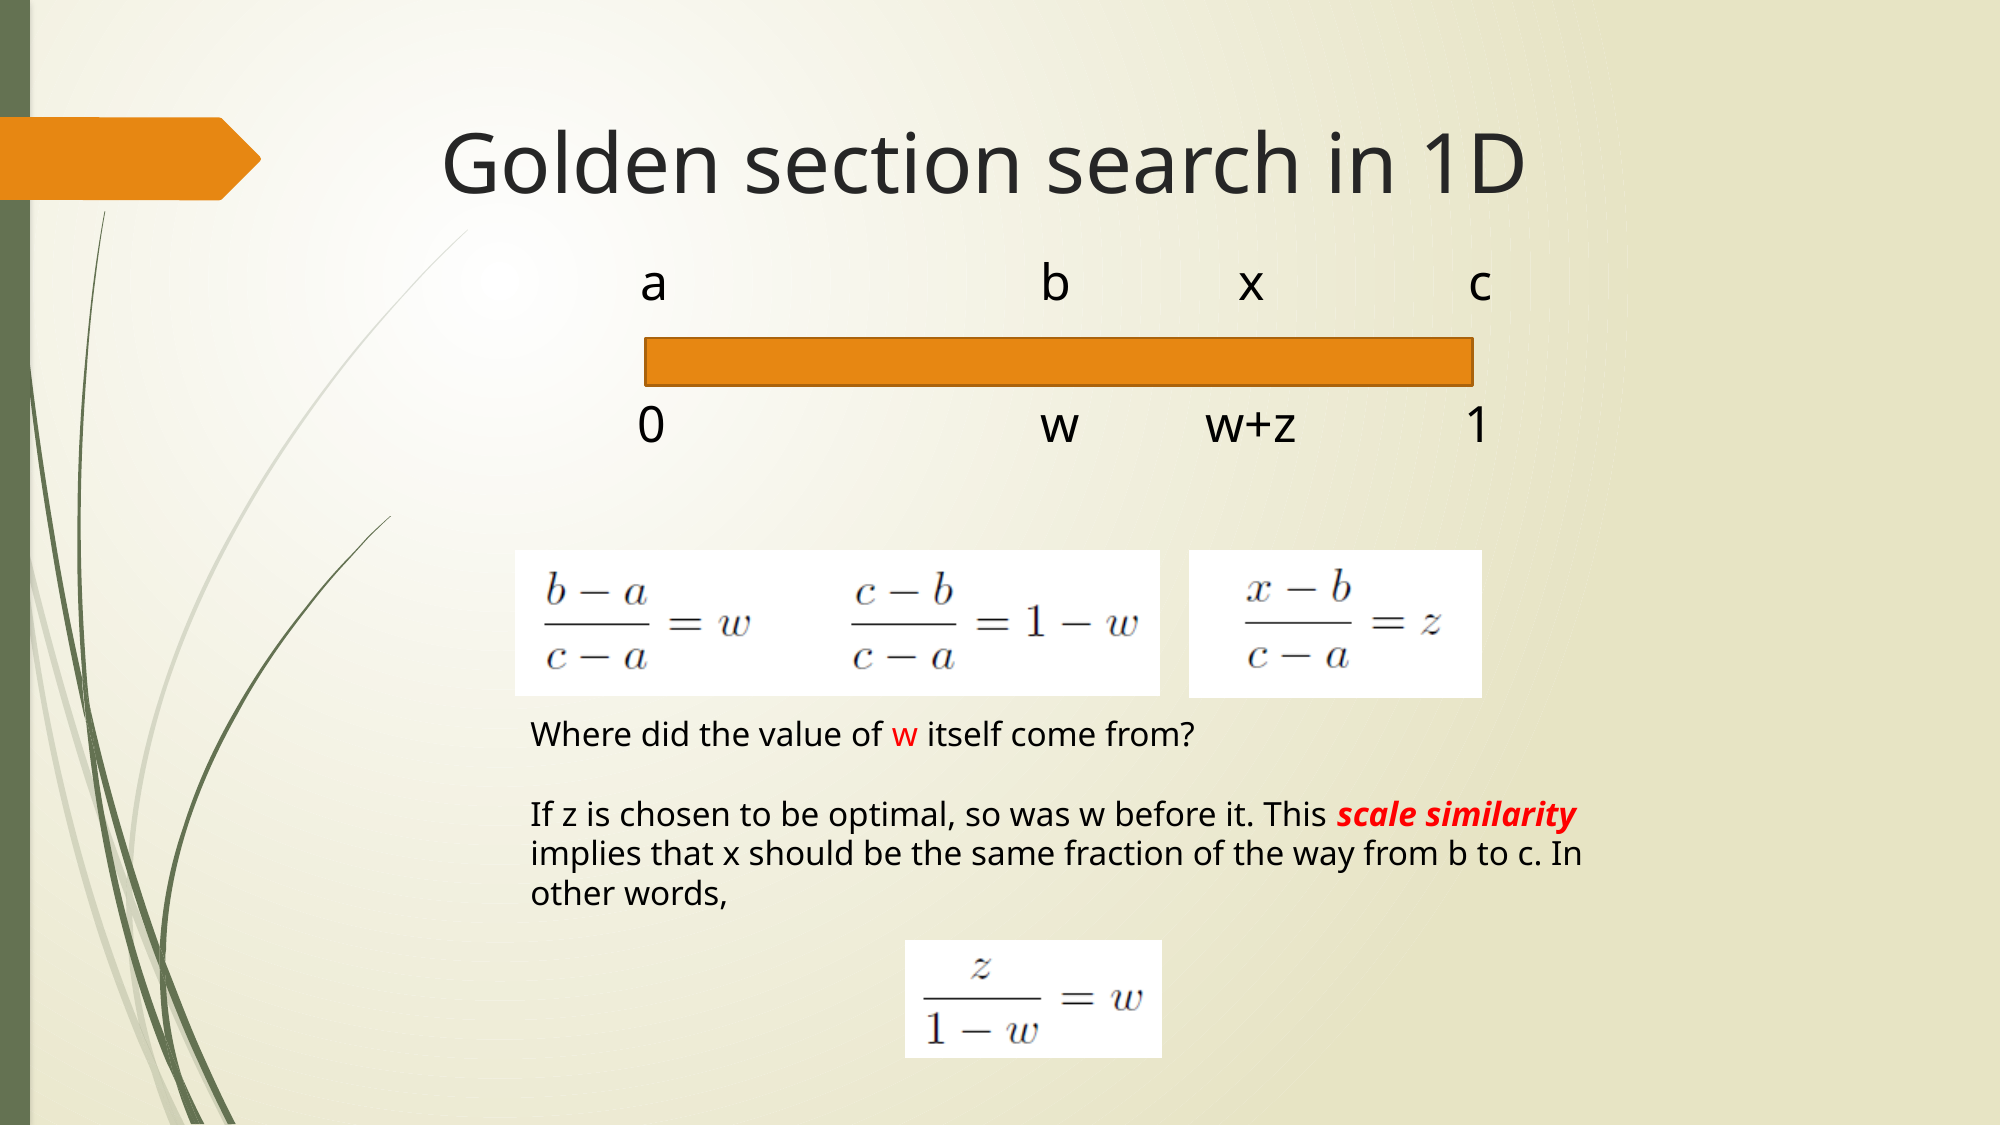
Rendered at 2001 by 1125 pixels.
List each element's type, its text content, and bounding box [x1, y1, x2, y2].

picture [515, 550, 1160, 697]
text_box w+z [1190, 385, 1312, 460]
picture [905, 940, 1162, 1058]
text_box w [1025, 385, 1095, 460]
text_box x [1223, 243, 1280, 319]
text_box a [625, 243, 684, 319]
picture [1188, 550, 1482, 698]
text_box 1 [1449, 385, 1508, 460]
title Golden section search in 1D [425, 102, 1888, 313]
text_box [644, 337, 1474, 387]
text_box 0 [622, 385, 681, 460]
text_box c [1453, 243, 1508, 319]
text_box b [1025, 243, 1087, 319]
text_box Where did the value of w itself come from? If z is chosen to be optimal, so was w before it. This scale similarity implies that x should be the same fraction of the way from b to c. In other words, [515, 705, 1638, 920]
